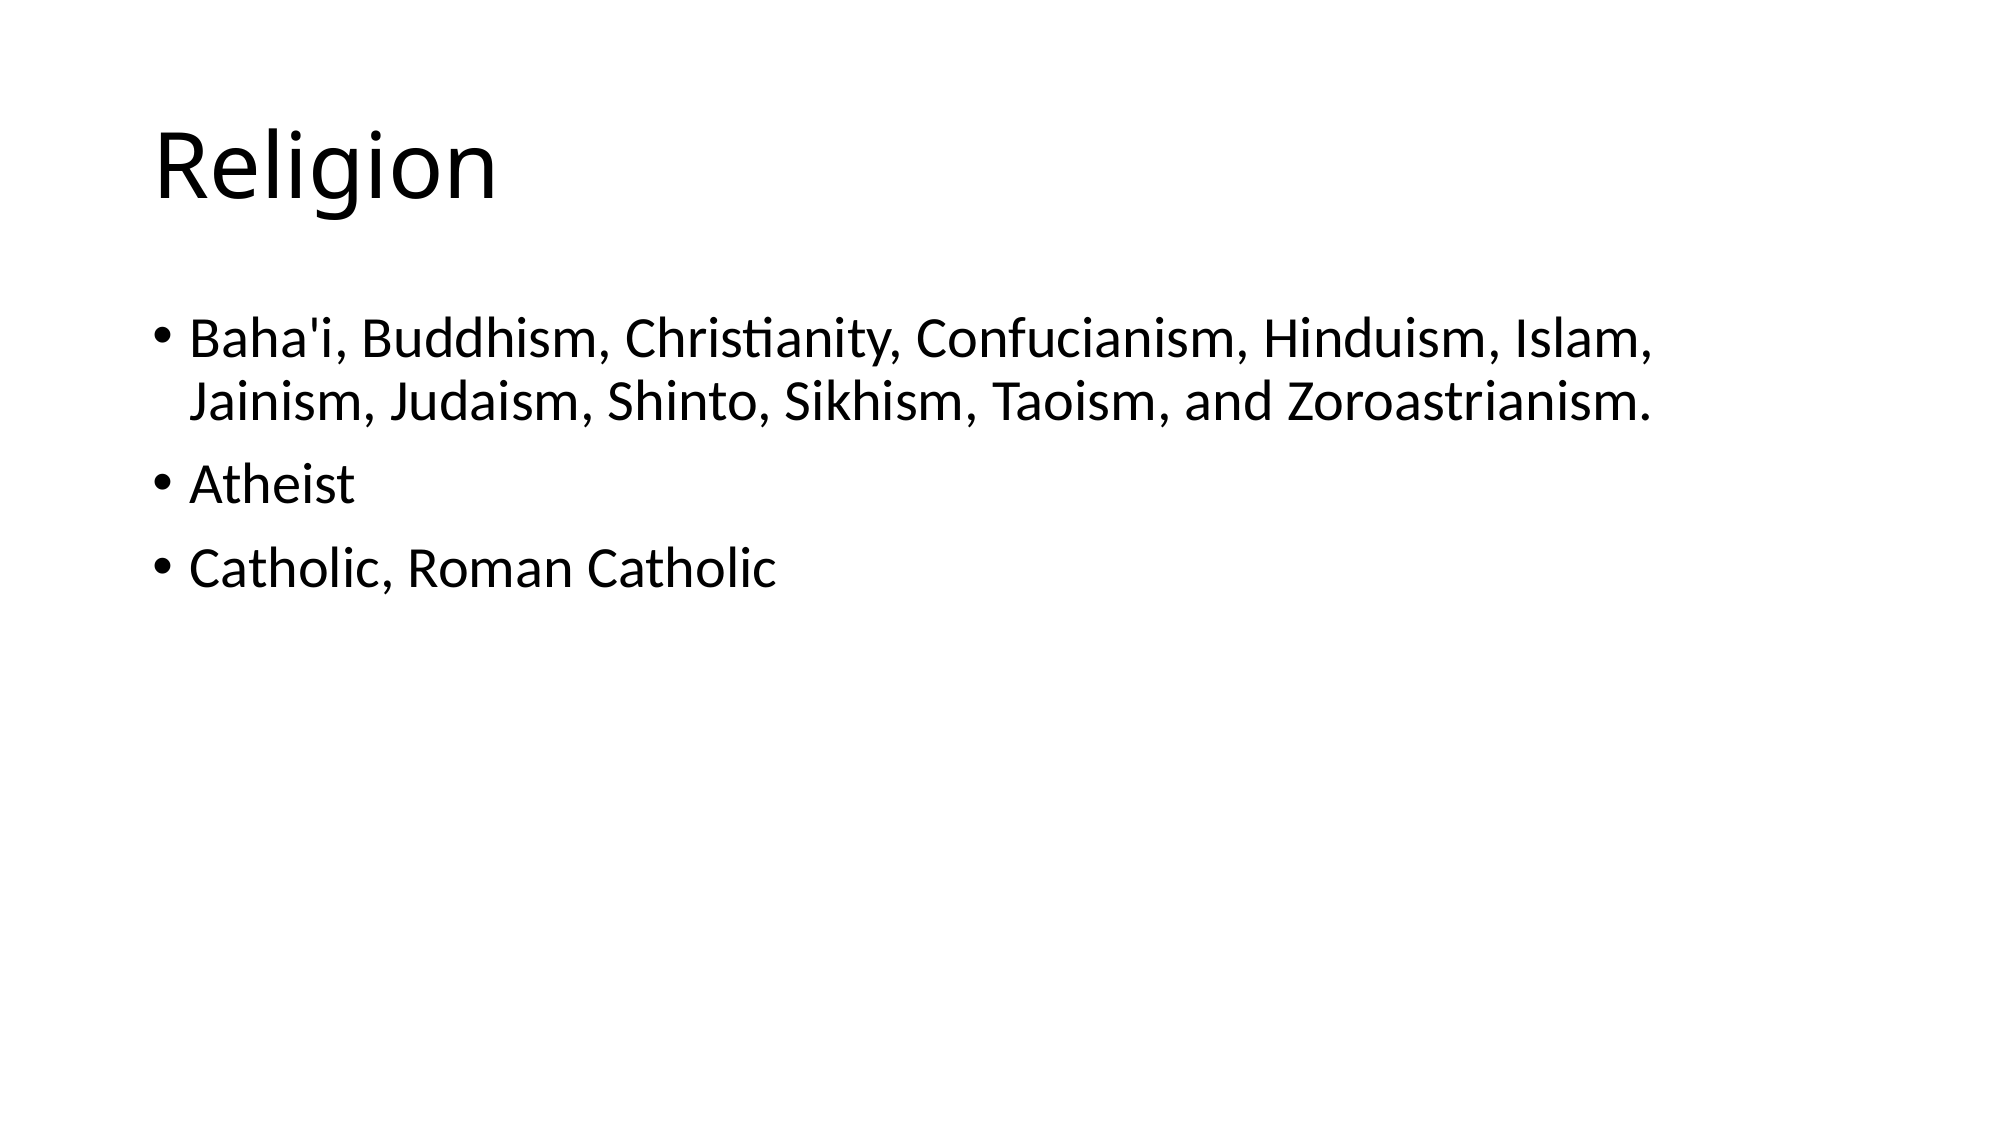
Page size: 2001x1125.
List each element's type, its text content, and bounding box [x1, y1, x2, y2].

list Baha'i, Buddhism, Christianity, Confucianism, Hinduism, Islam, Jainism, Judaism, Shinto, Sikhism, Taoism, and Zoroastrianism. Atheist Catholic, Roman Catholic [137, 299, 1863, 1014]
title Religion [137, 59, 1863, 278]
